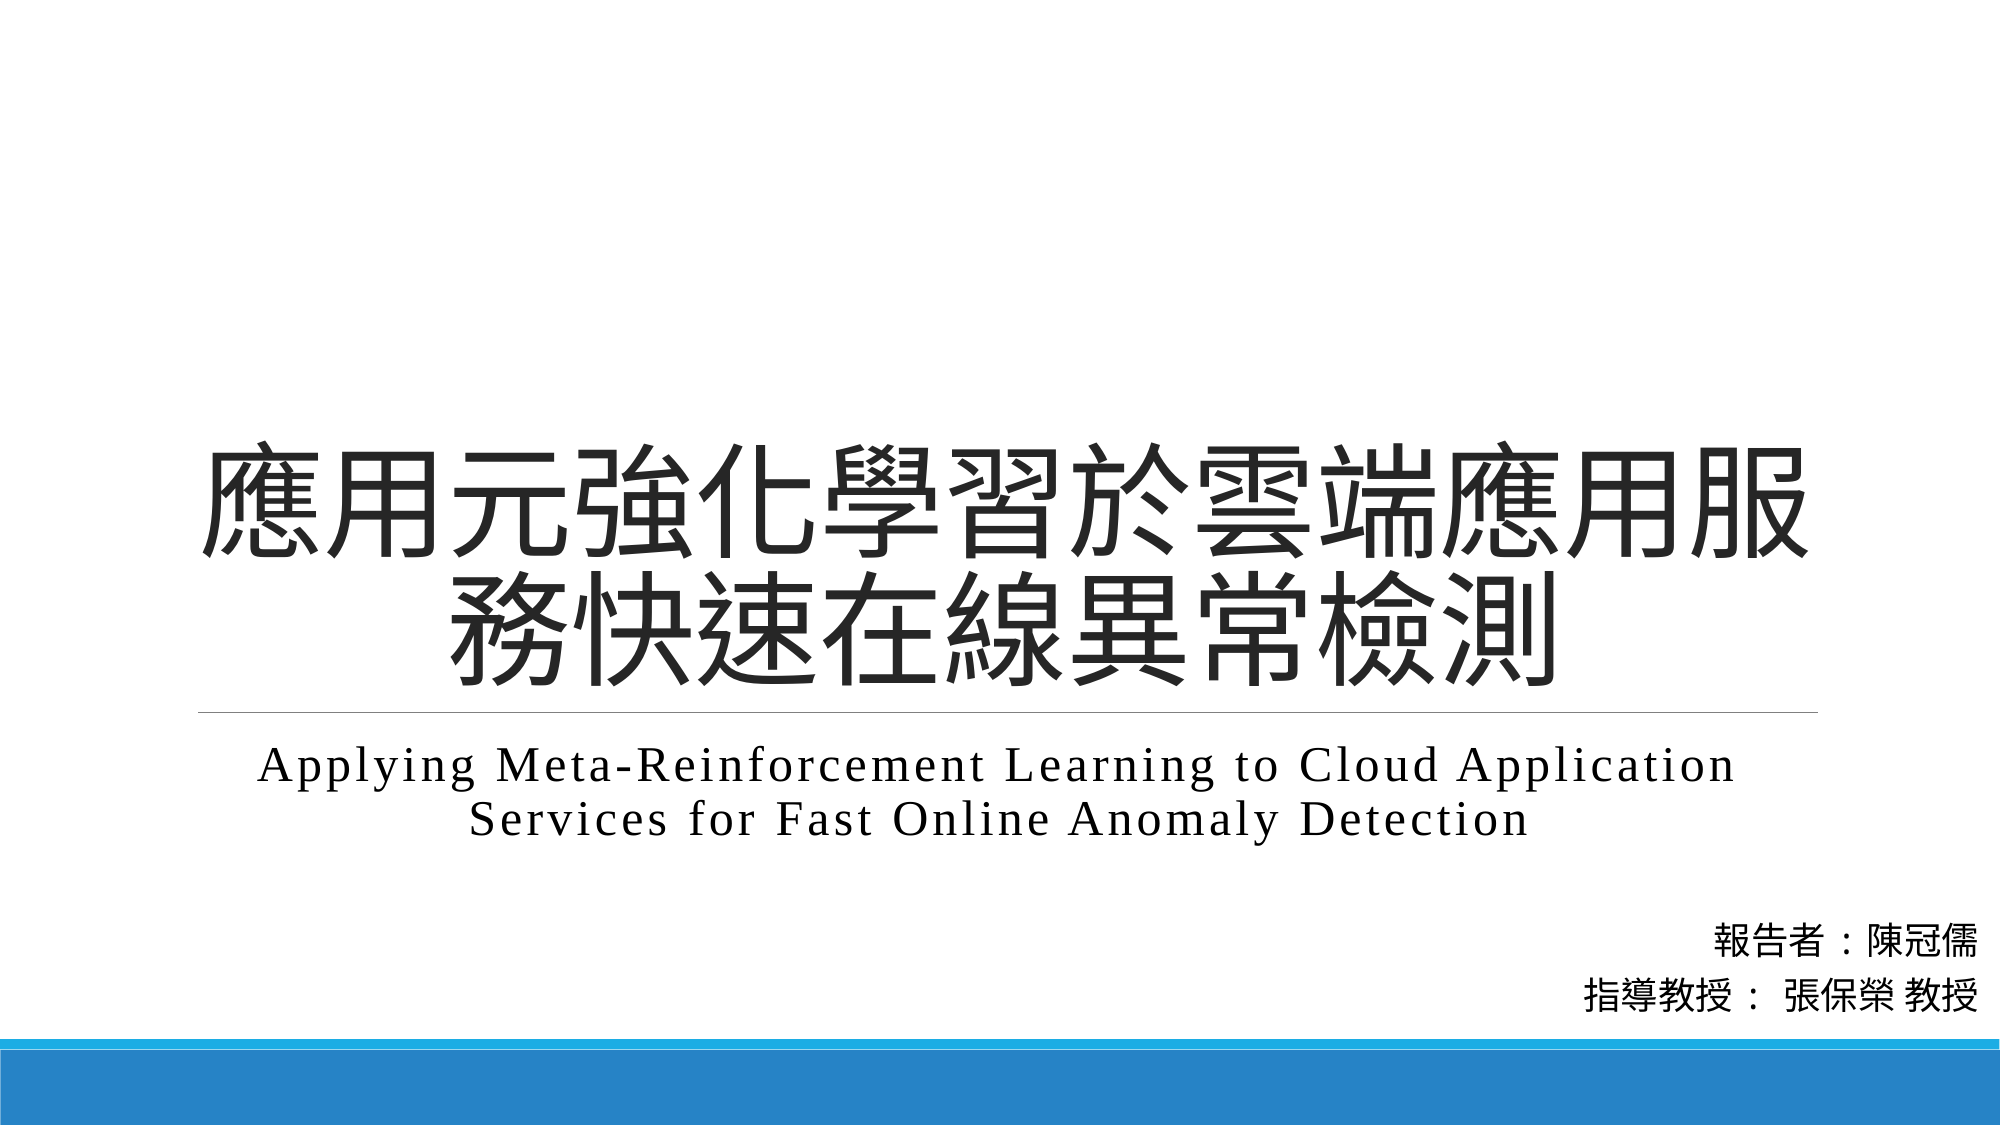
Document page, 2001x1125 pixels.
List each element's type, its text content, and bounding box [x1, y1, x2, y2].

title 應用元強化學習於雲端應用服務快速在線異常檢測 [180, 124, 1830, 710]
text_box 指導教授: 張保榮 教授 [1568, 964, 1994, 1025]
subtitle Applying Meta-Reinforcement Learning to Cloud Application Services for Fast Online Anomaly Detection [180, 730, 1817, 919]
text_box 報告者:陳冠儒 [1699, 909, 1995, 970]
